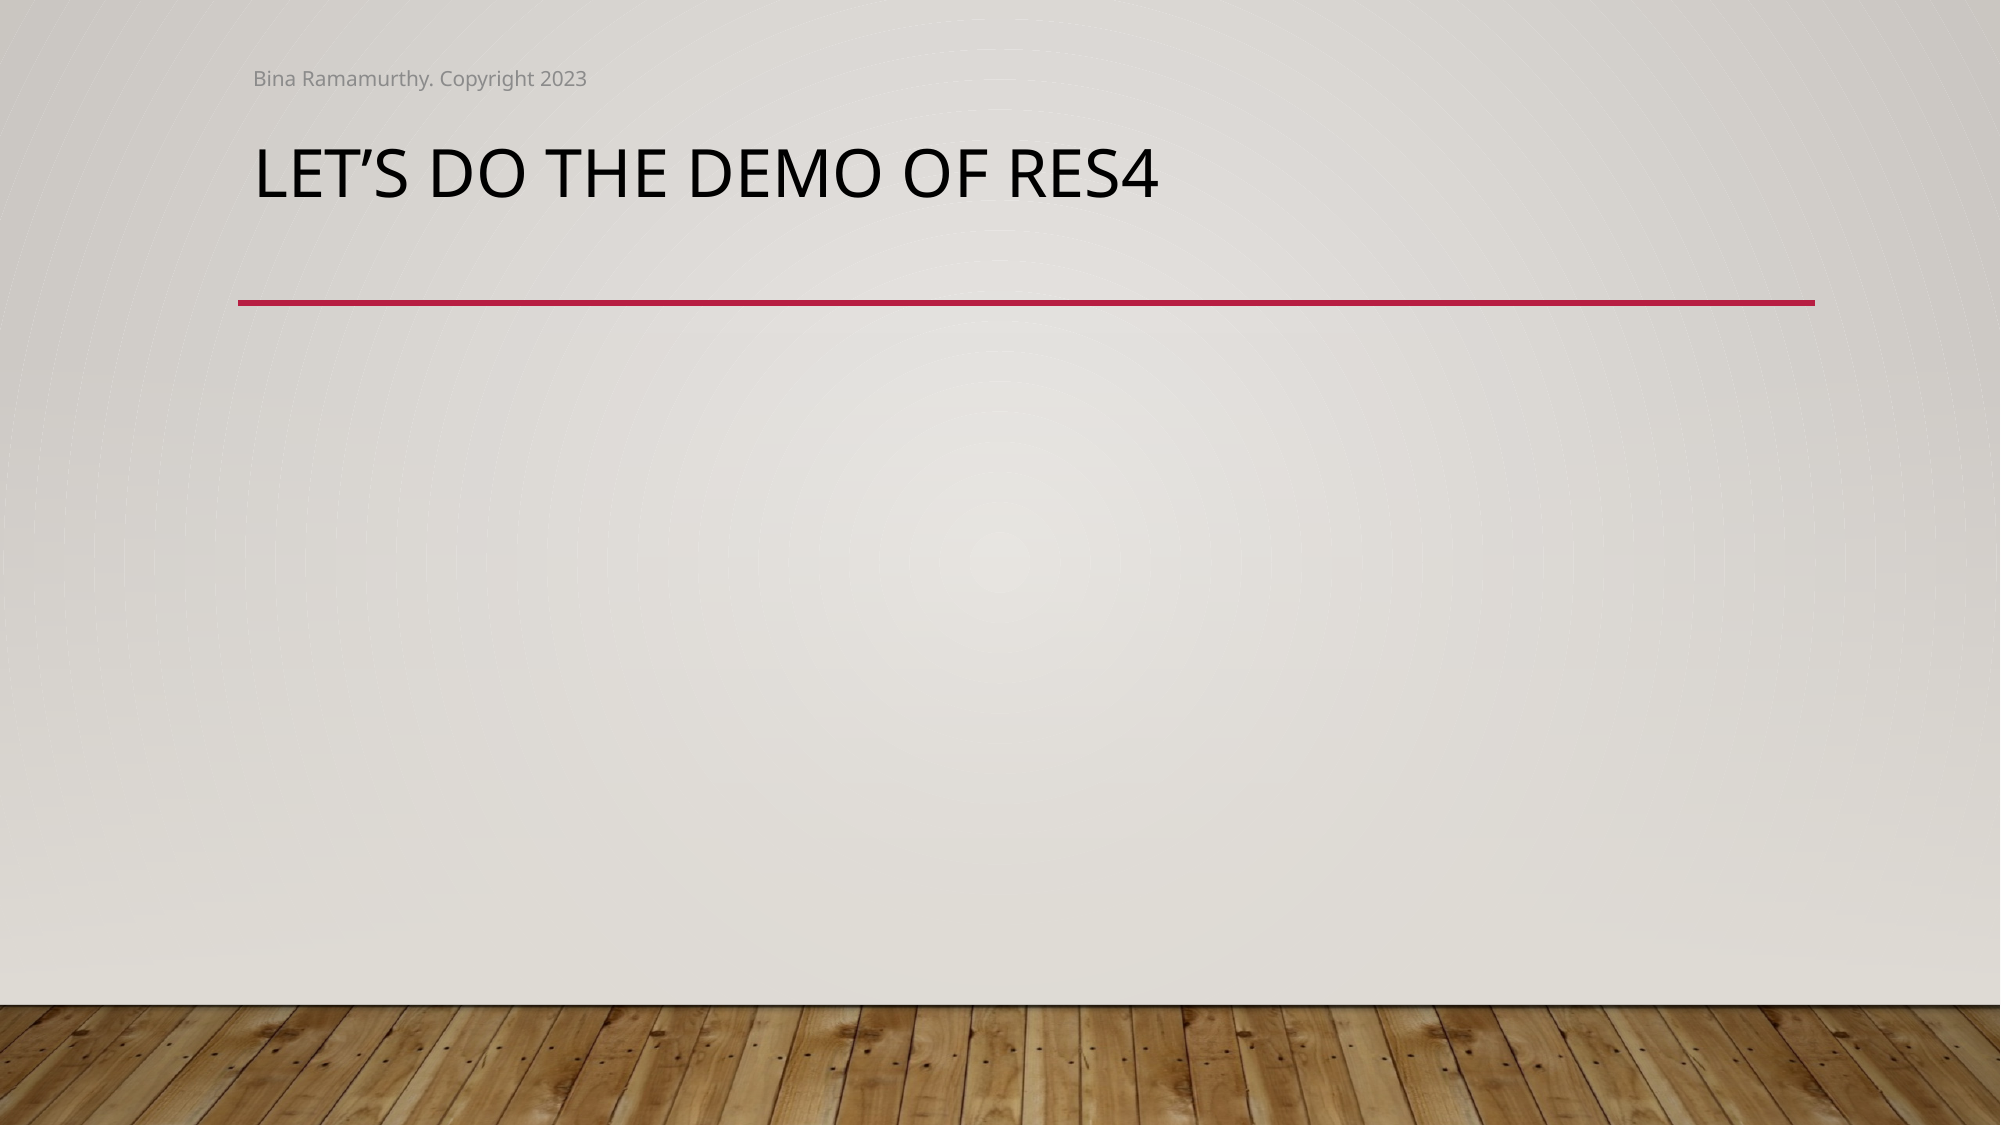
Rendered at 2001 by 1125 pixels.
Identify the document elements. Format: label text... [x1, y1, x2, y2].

title Let’s do the Demo of RES4 [238, 131, 1814, 305]
picture [0, 1005, 2000, 1125]
footer Bina Ramamurthy. Copyright 2023 [238, 54, 1213, 105]
